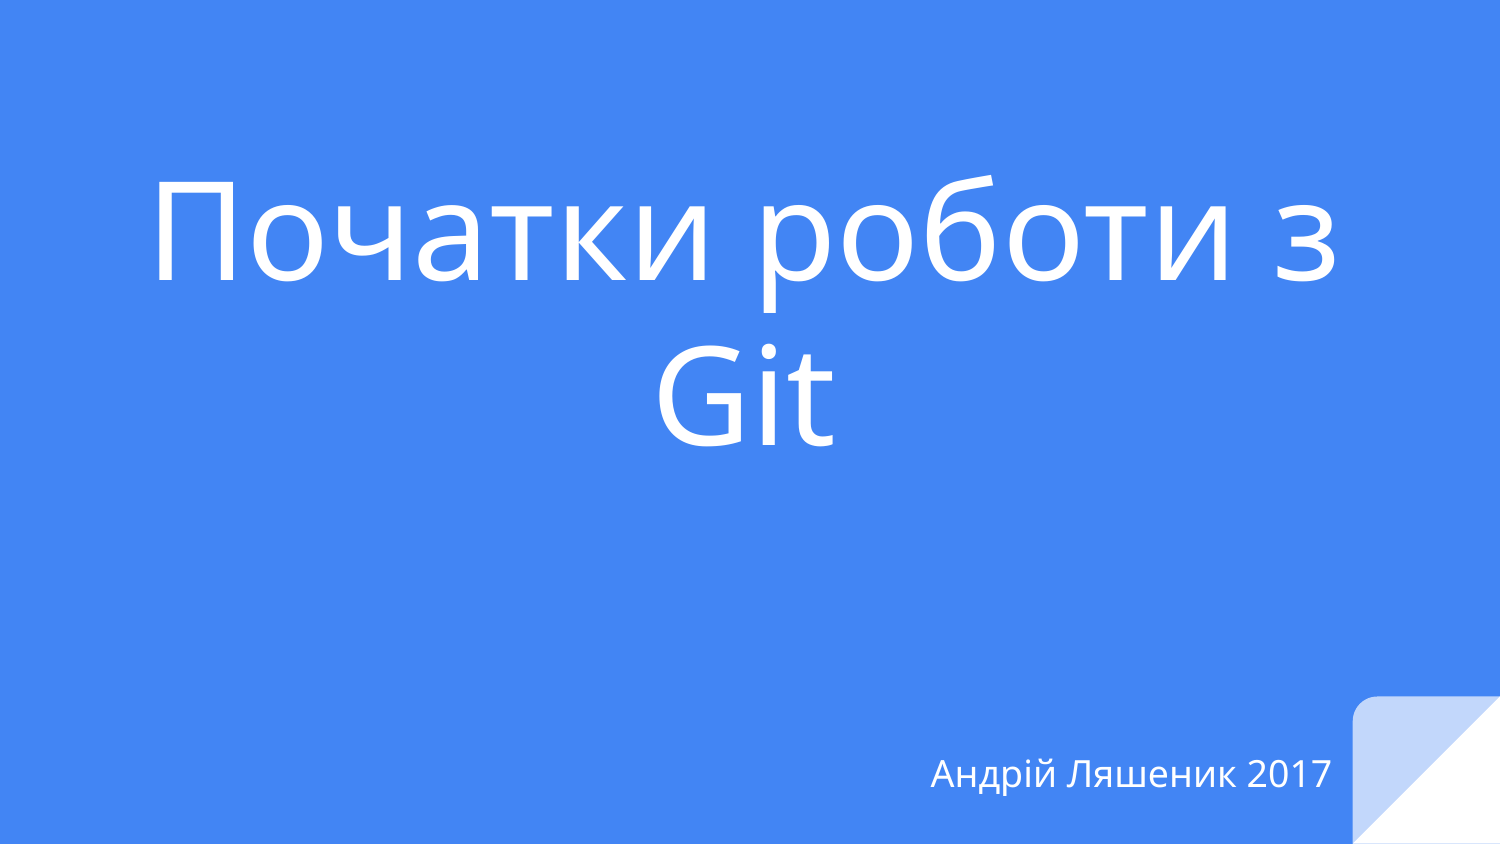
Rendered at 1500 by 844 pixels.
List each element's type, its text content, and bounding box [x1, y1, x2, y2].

title Початки роботи з Git [31, 111, 1457, 488]
subtitle Андрій Ляшеник 2017 [31, 735, 1348, 807]
